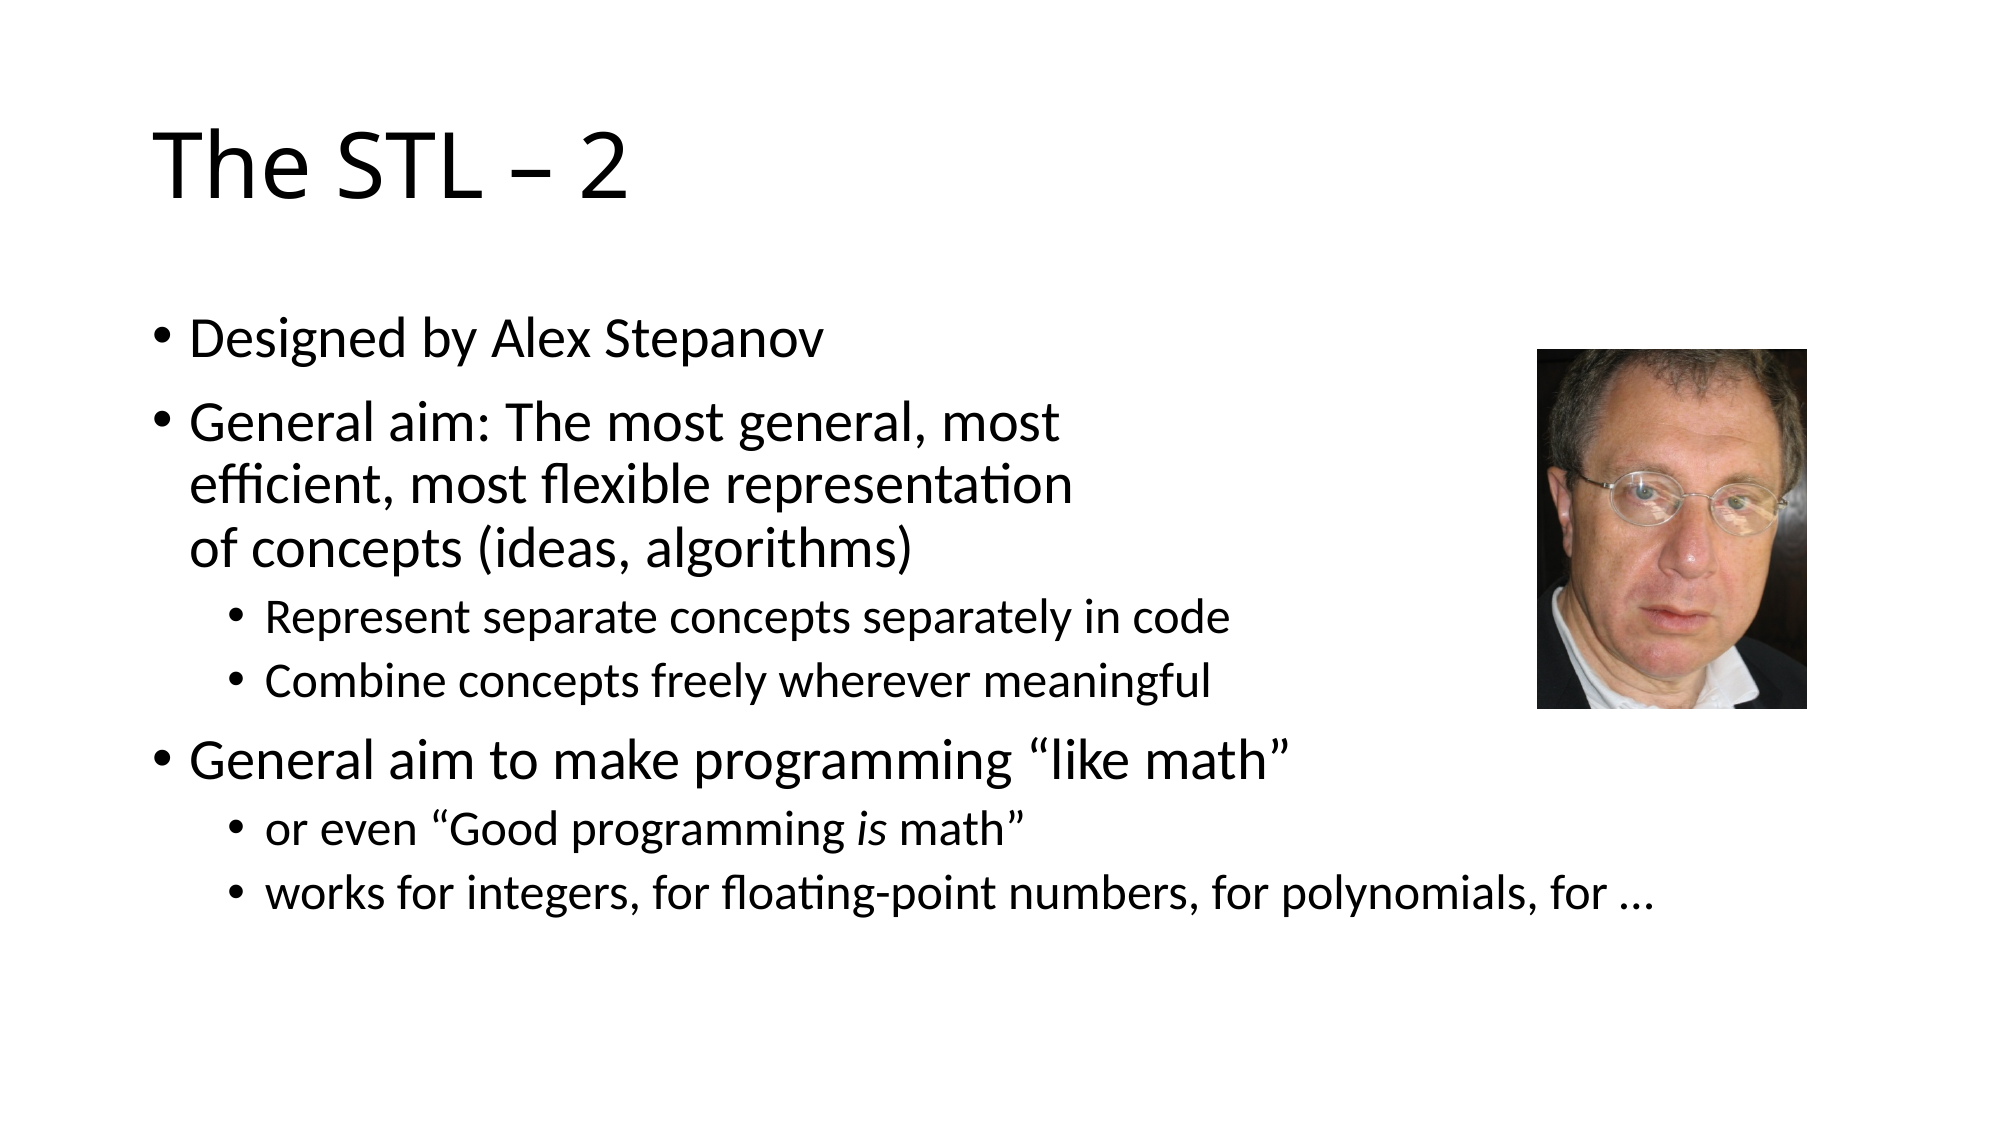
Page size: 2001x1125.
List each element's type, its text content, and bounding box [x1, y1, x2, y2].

picture [1537, 349, 1807, 709]
title The STL – 2 [137, 59, 1863, 278]
list Designed by Alex Stepanov General aim: The most general, most efficient, most flexible representation of concepts (ideas, algorithms) Represent separate concepts separately in code Combine concepts freely wherever meaningful General aim to make programming “like math” or even “Good programming is math” works for integers, for floating-point numbers, for polynomials, for … [137, 299, 1863, 1014]
